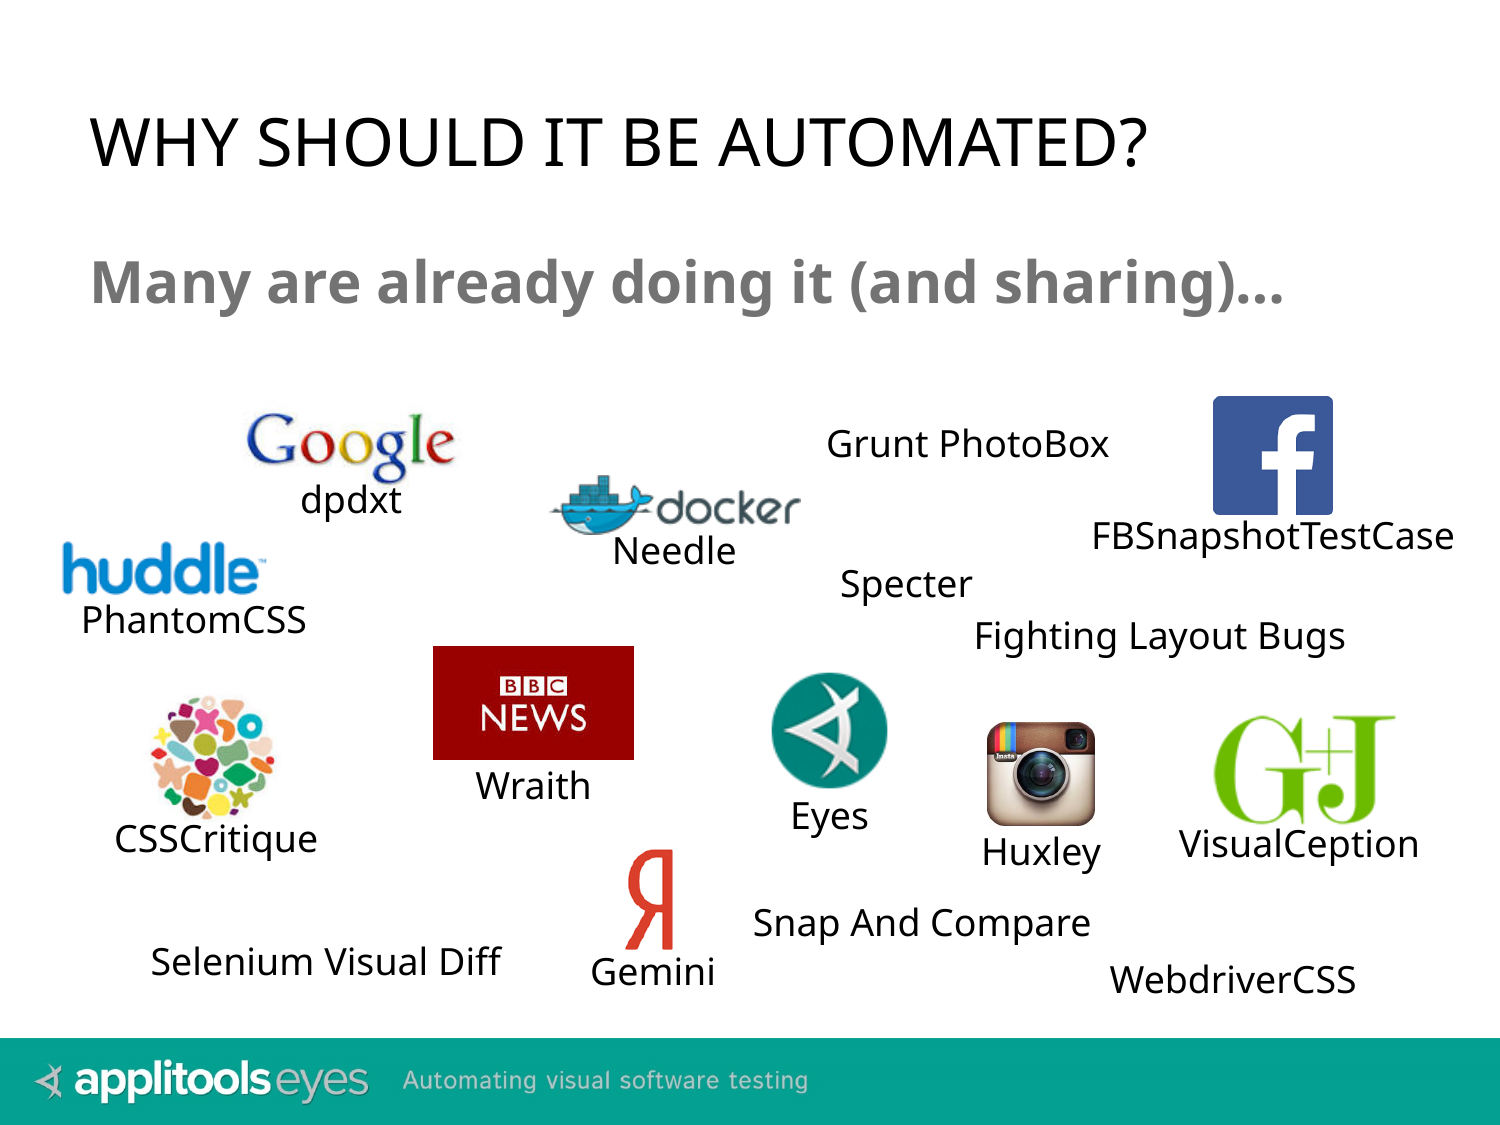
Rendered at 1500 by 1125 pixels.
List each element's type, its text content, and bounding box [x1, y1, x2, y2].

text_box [106, 677, 327, 869]
text_box Fighting Layout Bugs [958, 604, 1362, 665]
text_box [433, 646, 634, 816]
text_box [1177, 708, 1432, 874]
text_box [582, 833, 725, 1002]
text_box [1100, 396, 1446, 567]
picture [0, 1038, 1500, 1125]
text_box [232, 356, 470, 535]
text_box Selenium Visual Diff [135, 930, 517, 991]
text_box Specter [825, 553, 988, 613]
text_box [548, 475, 801, 582]
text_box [768, 669, 892, 846]
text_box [42, 451, 308, 686]
text_box Snap And Compare [738, 891, 1107, 951]
text_box Grunt PhotoBox [811, 412, 1094, 473]
list Many are already doing it (and sharing)… [75, 237, 1425, 350]
title WHY SHOULD IT BE AUTOMATED? [75, 24, 1425, 188]
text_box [971, 722, 1111, 882]
text_box WebdriverCSS [1094, 948, 1372, 1009]
